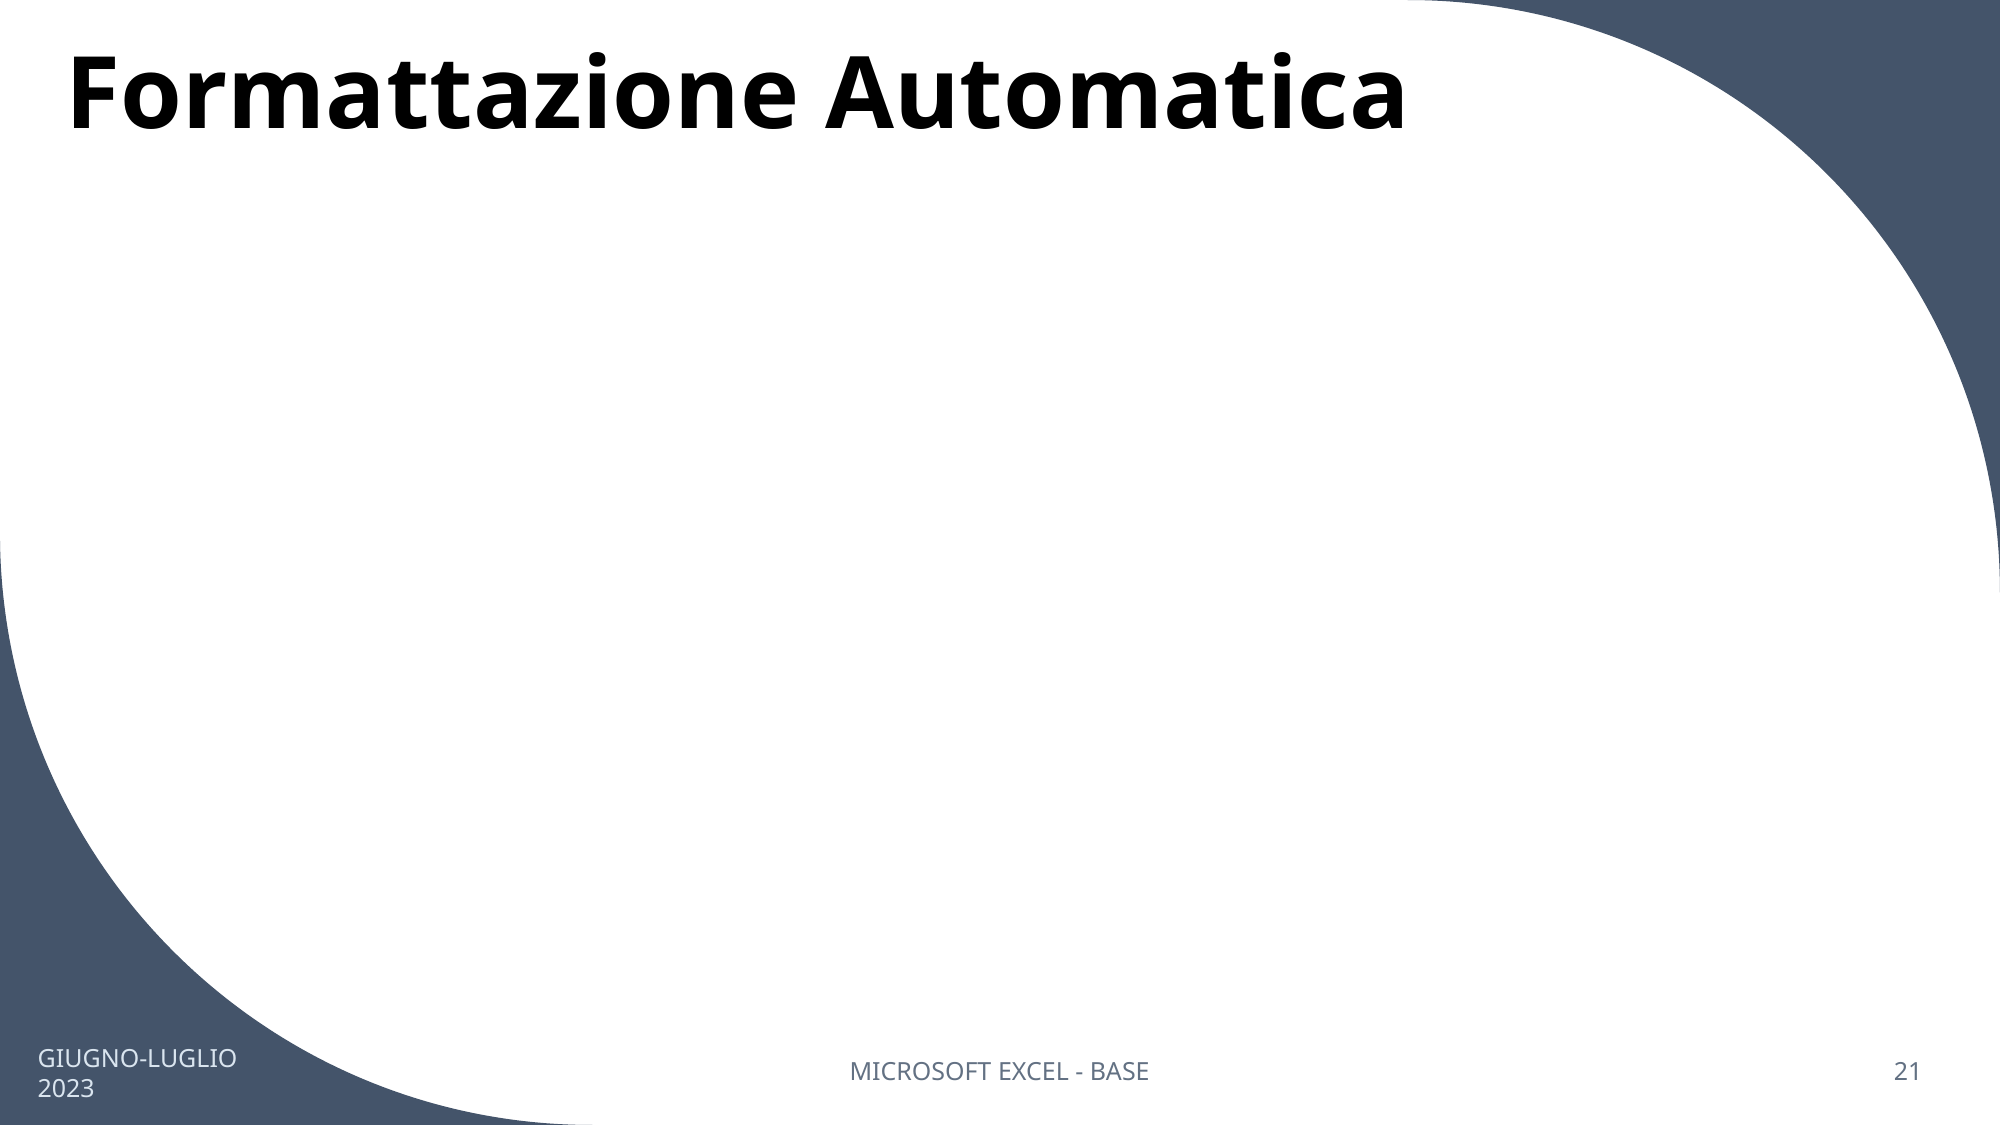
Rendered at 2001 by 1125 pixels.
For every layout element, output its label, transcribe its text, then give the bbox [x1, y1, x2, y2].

title Formattazione Automatica [50, 0, 1722, 158]
slide_number GIUGNO-LUGLIO 2023 [22, 1042, 302, 1103]
footer MICROSOFT EXCEL - BASE [662, 1042, 1338, 1103]
slide_number 21 [1665, 1042, 1938, 1103]
